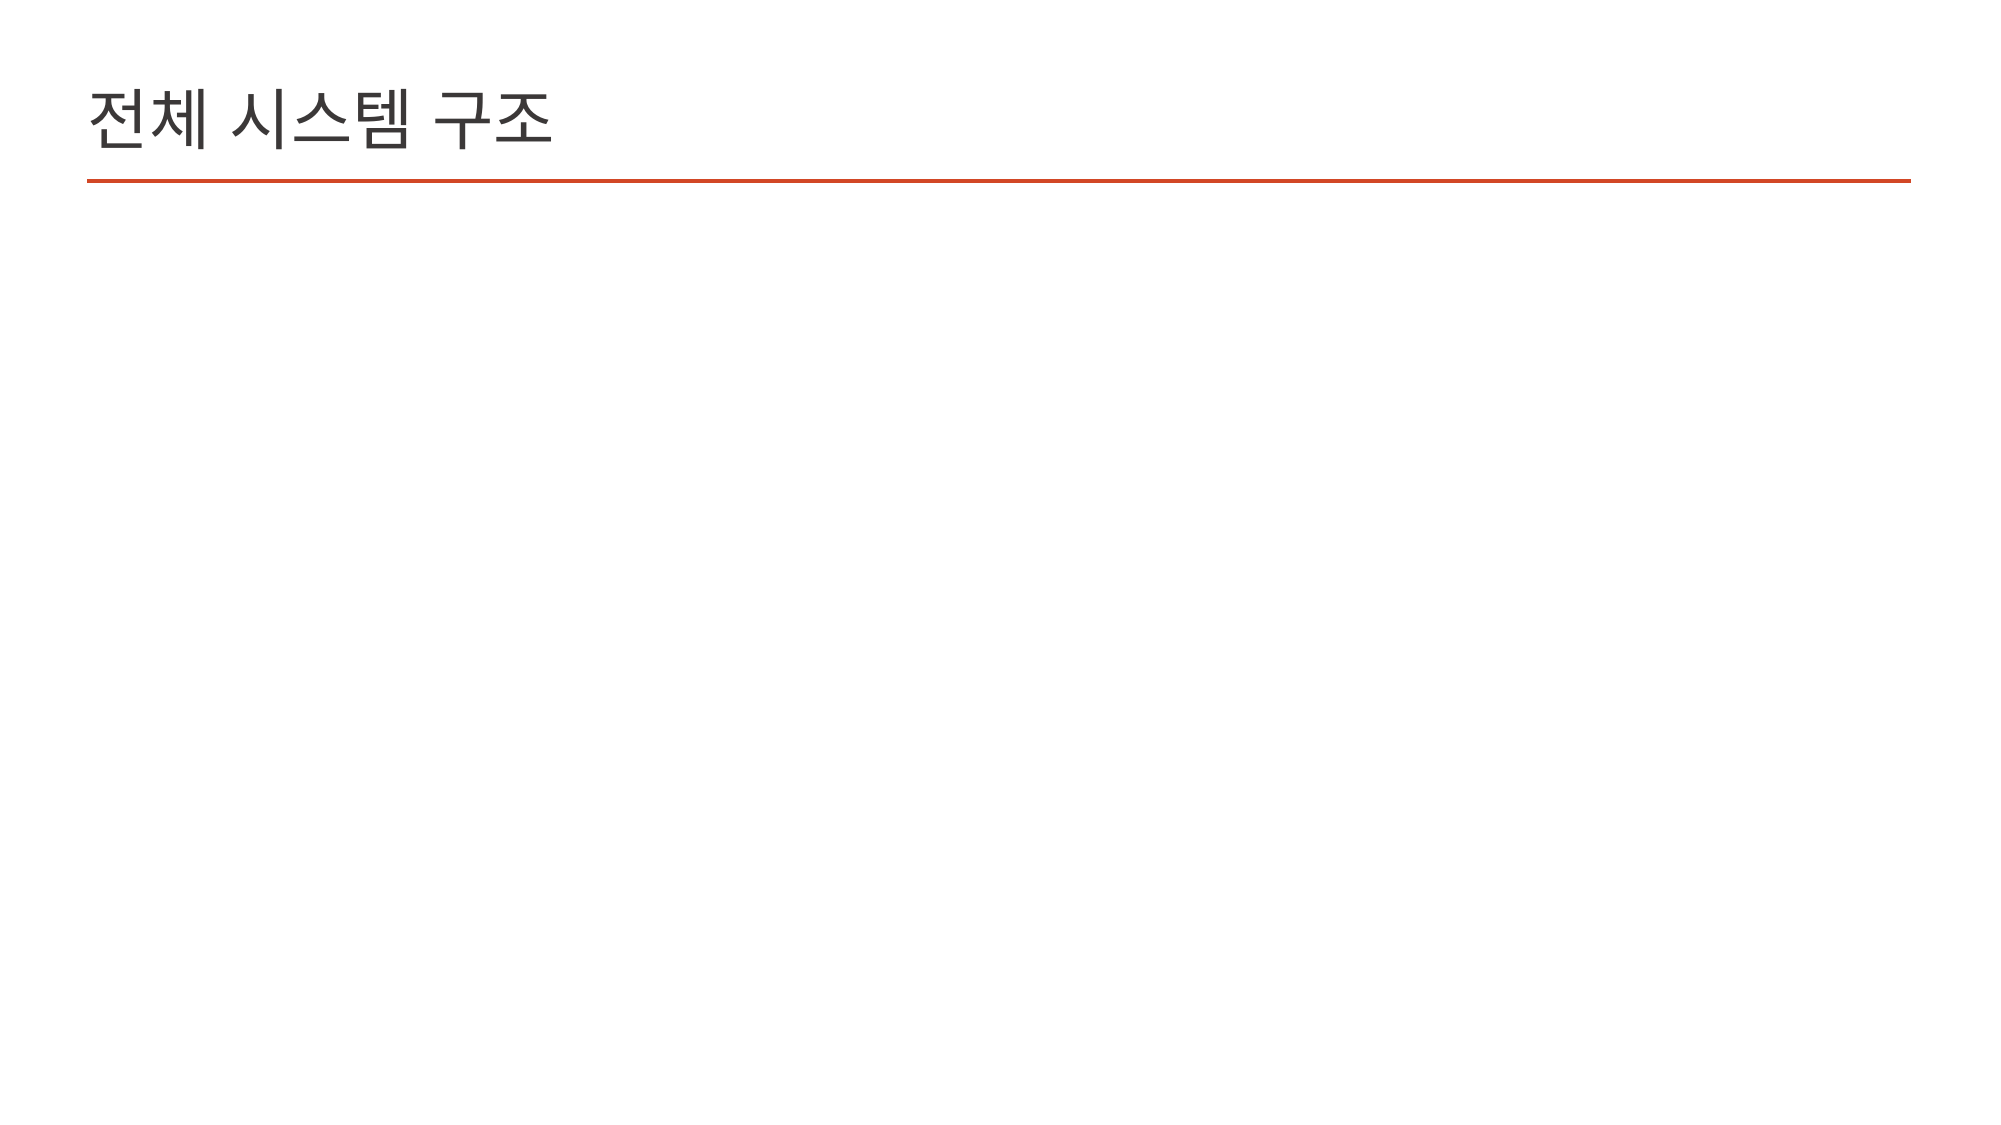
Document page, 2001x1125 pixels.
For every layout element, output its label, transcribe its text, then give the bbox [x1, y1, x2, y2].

title 전체 시스템 구조 [72, 70, 1912, 163]
